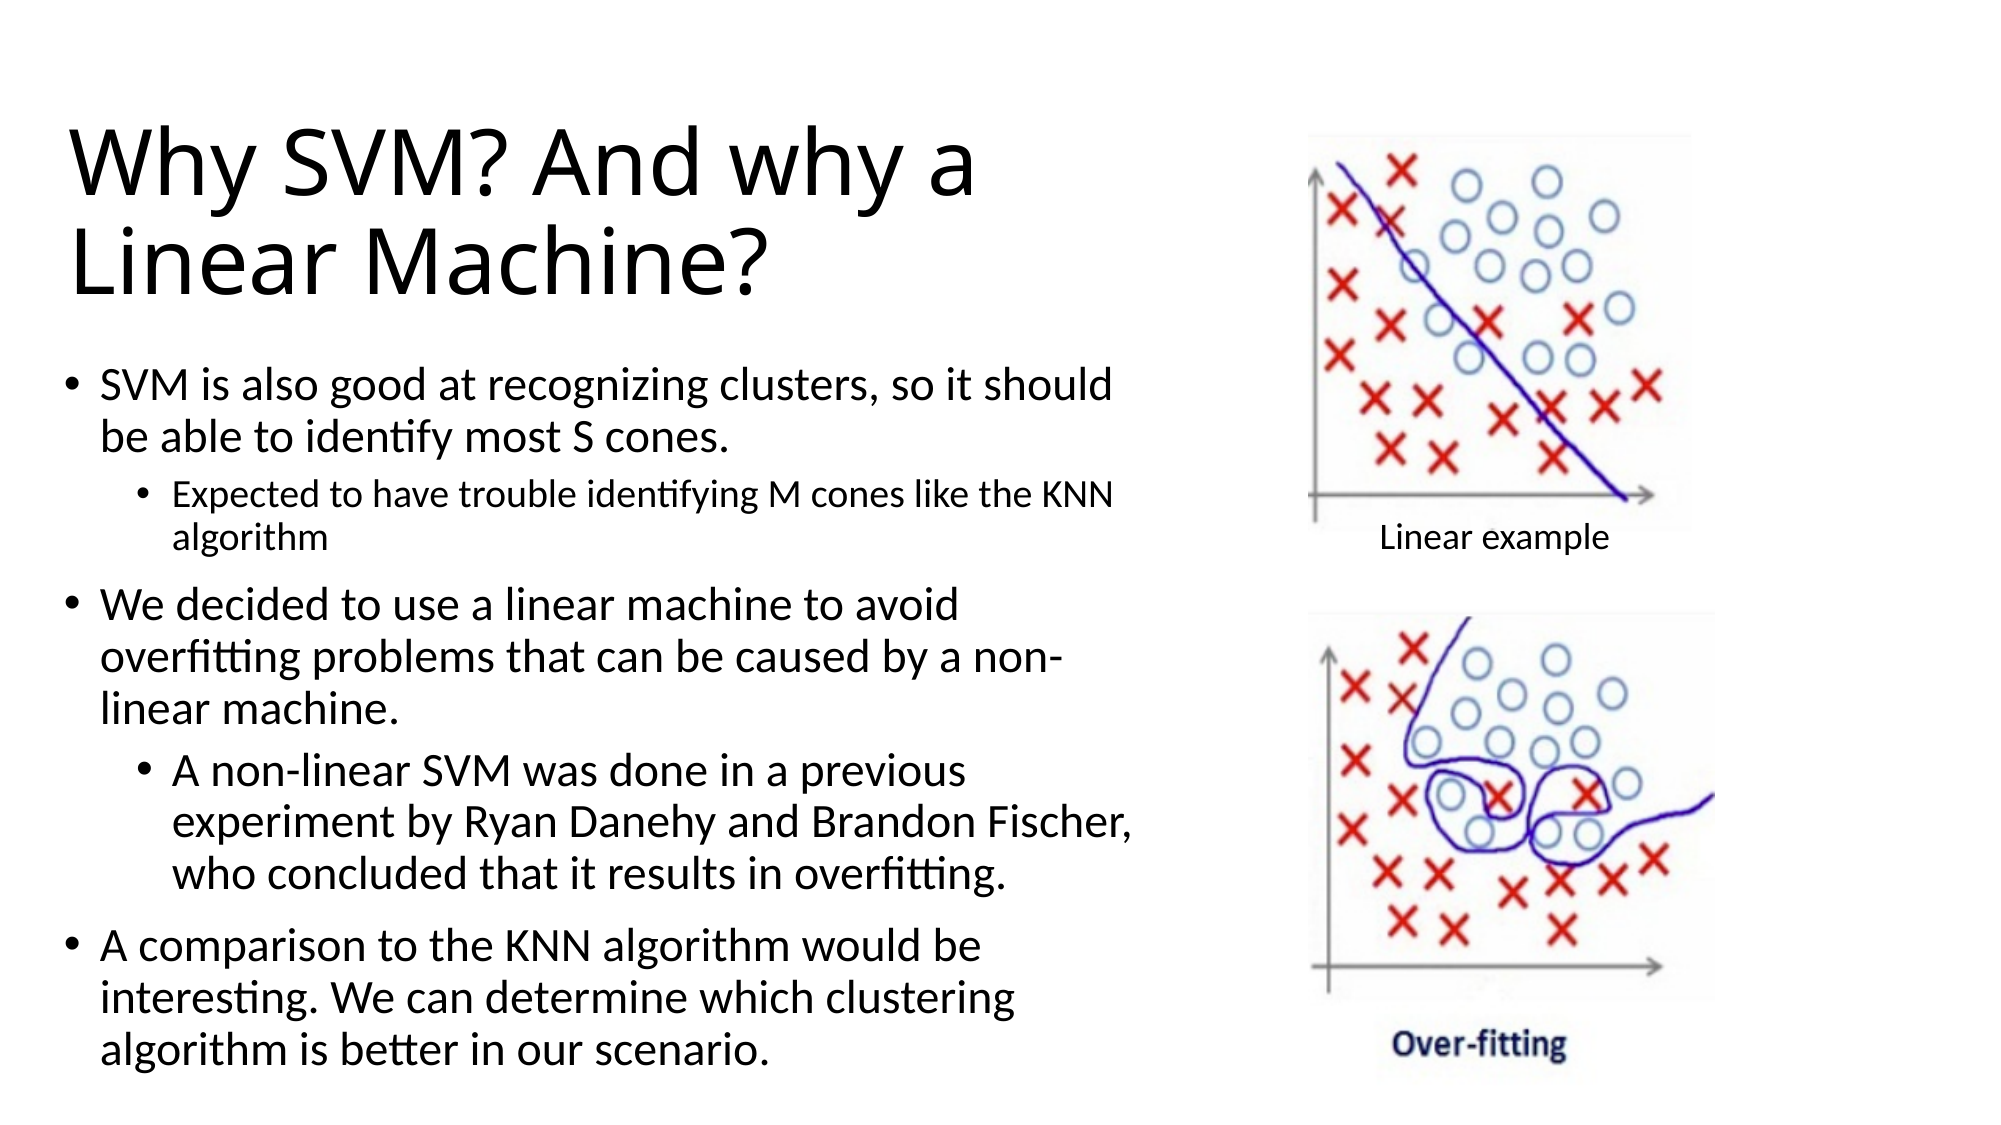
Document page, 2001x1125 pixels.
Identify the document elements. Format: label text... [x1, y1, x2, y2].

title Why SVM? And why a Linear Machine? [53, 63, 1000, 352]
text_box Linear example [1364, 504, 1970, 565]
picture [1308, 590, 1715, 1092]
picture [1308, 115, 1692, 535]
list SVM is also good at recognizing clusters, so it should be able to identify most S cones. Expected to have trouble identifying M cones like the KNN algorithm We decided to use a linear machine to avoid overfitting problems that can be caused by a non-linear machine. A non-linear SVM was done in a previous experiment by Ryan Danehy and Brandon Fischer, who concluded that it results in overfitting. A comparison to the KNN algorithm would be interesting. We can determine which clustering algorithm is better in our scenario. [49, 352, 1151, 1110]
